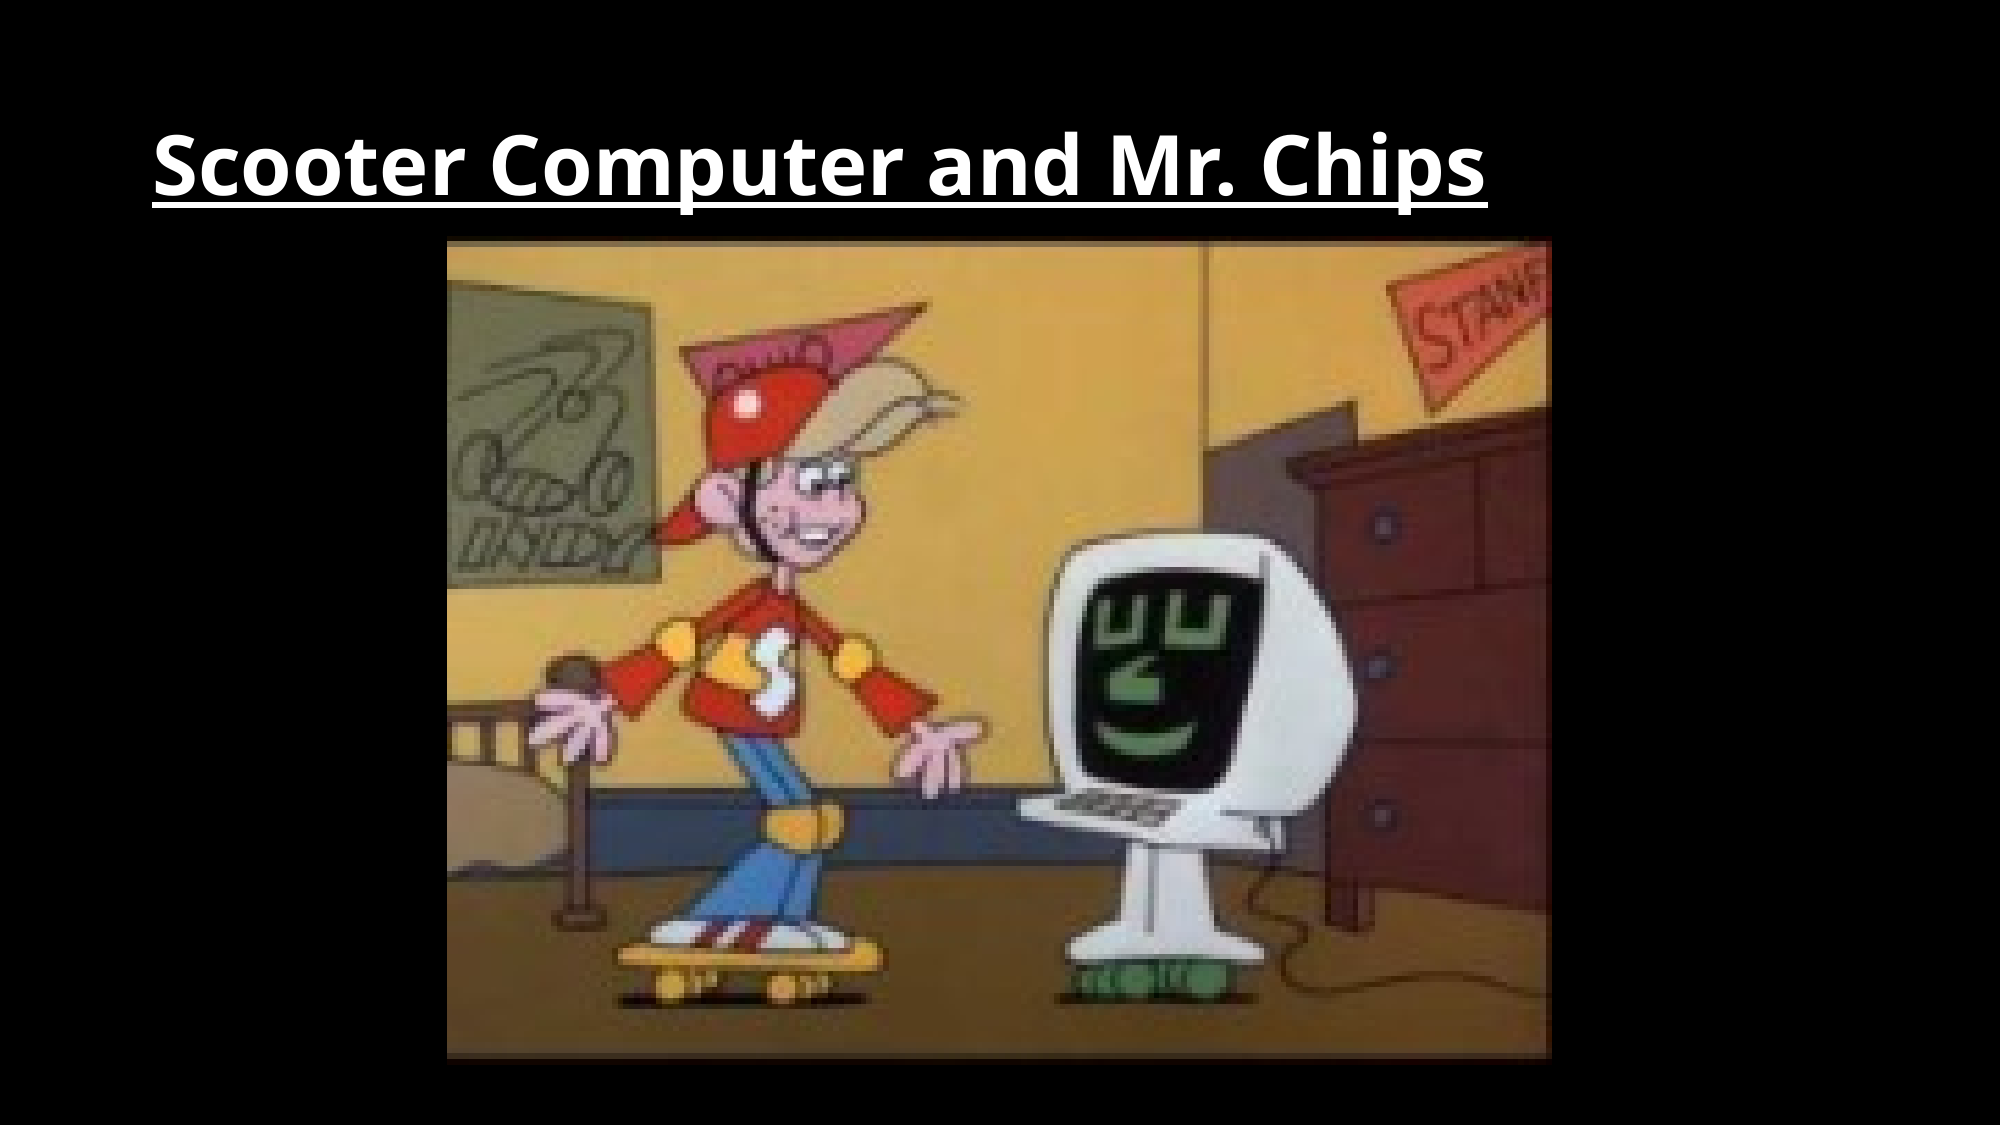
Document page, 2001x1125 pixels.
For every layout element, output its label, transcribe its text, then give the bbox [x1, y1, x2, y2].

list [446, 235, 1553, 1066]
title Scooter Computer and Mr. Chips [137, 59, 1863, 278]
